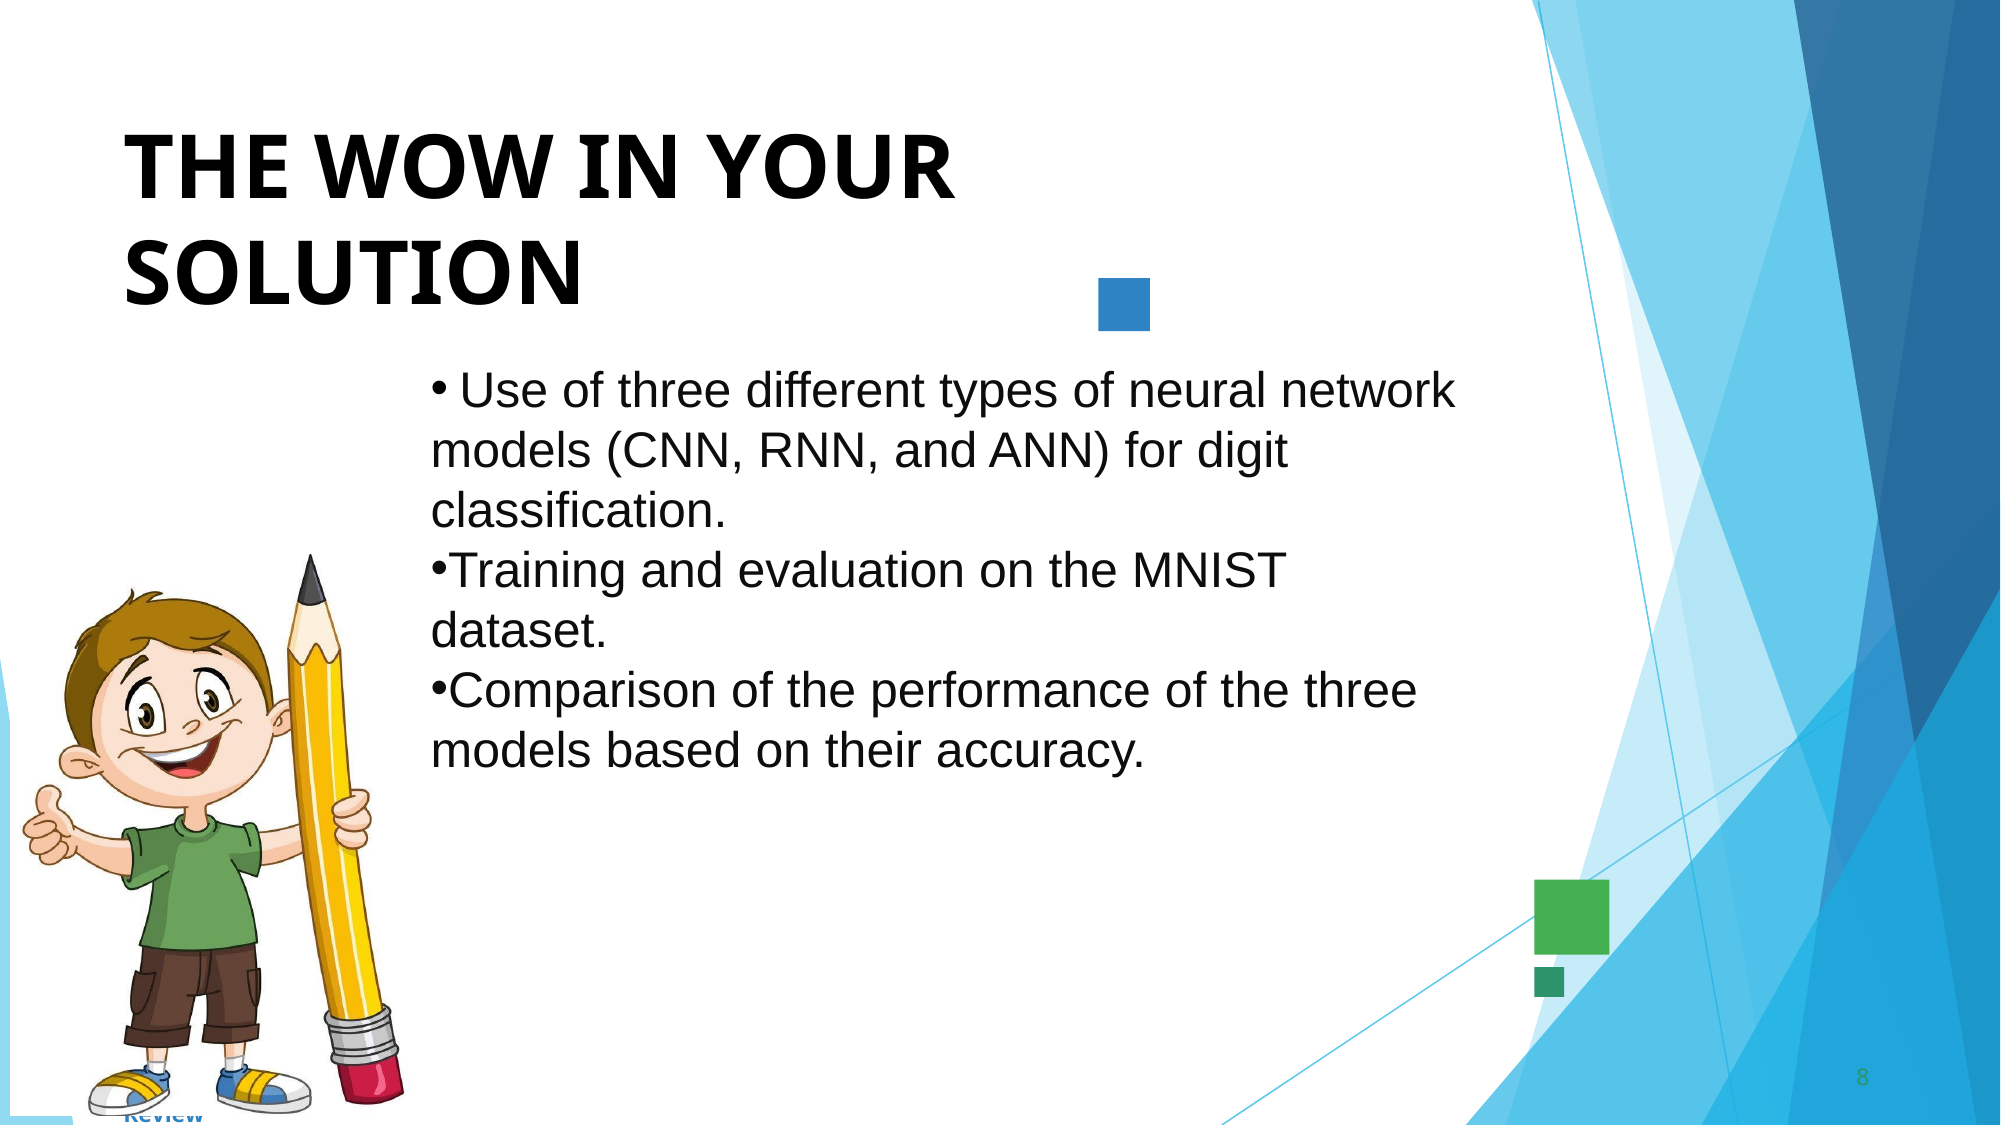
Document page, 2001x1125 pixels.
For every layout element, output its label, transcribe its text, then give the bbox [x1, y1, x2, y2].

text_box ‹#› [1849, 1061, 1888, 1095]
text_box [1098, 323, 1150, 332]
text_box [1534, 879, 1610, 955]
text_box Use of three different types of neural network models (CNN, RNN, and ANN) for digit classification. Training and evaluation on the MNIST dataset. Comparison of the performance of the three models based on their accuracy. [415, 349, 1475, 845]
picture [10, 554, 416, 1116]
text_box [1534, 967, 1565, 997]
title THE WOW IN YOUR SOLUTION [121, 107, 1359, 323]
